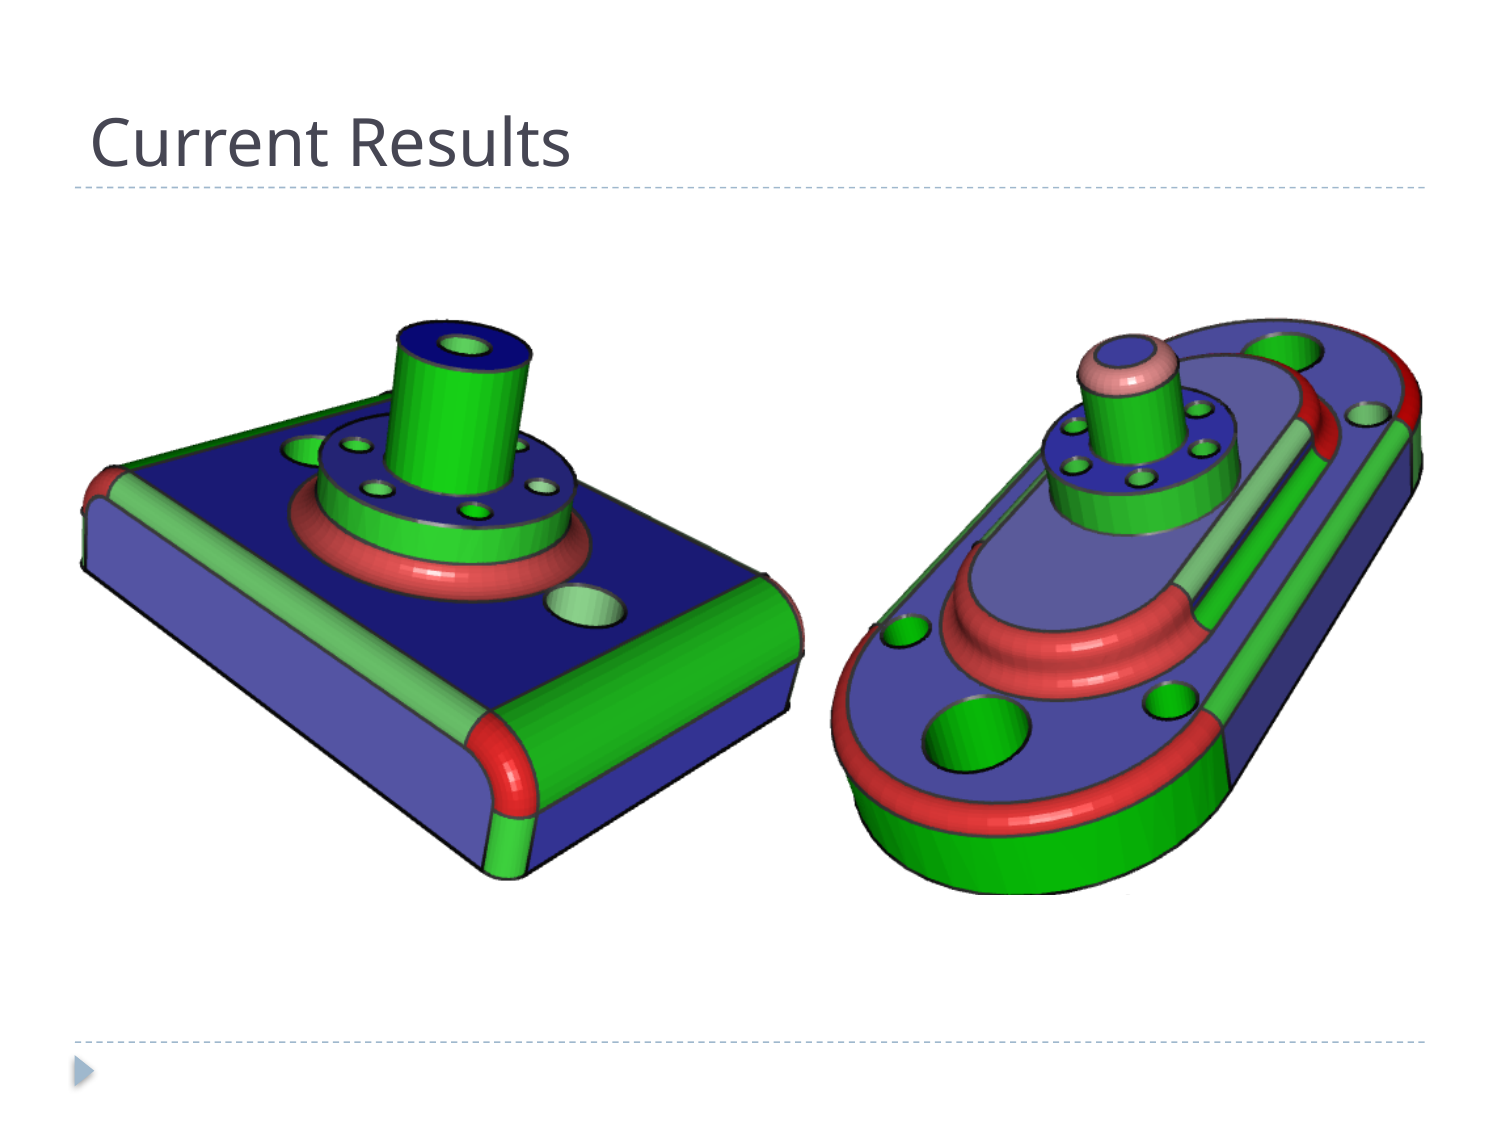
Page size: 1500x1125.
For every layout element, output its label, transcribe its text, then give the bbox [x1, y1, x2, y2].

title Current Results [75, 24, 1425, 188]
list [74, 314, 1426, 895]
